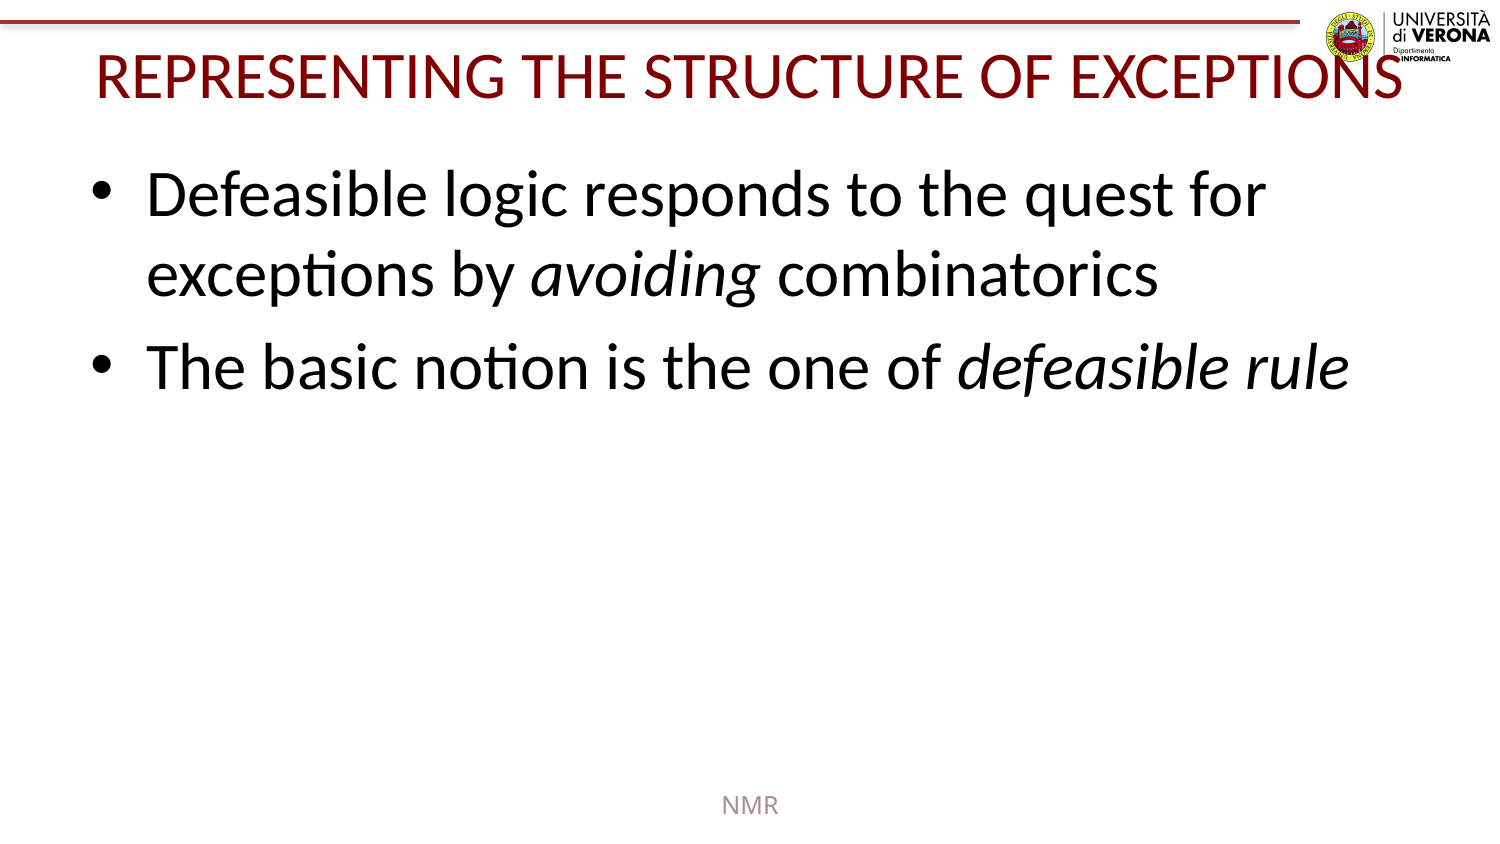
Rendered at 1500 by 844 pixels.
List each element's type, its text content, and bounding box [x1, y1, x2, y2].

footer NMR [512, 782, 988, 828]
title REPRESENTING THE STRUCTURE OF EXCEPTIONS [75, 1, 1425, 142]
list Defeasible logic responds to the quest for exceptions by avoiding combinatorics The basic notion is the one of defeasible rule [75, 142, 1425, 754]
picture [1425, 3, 1500, 68]
